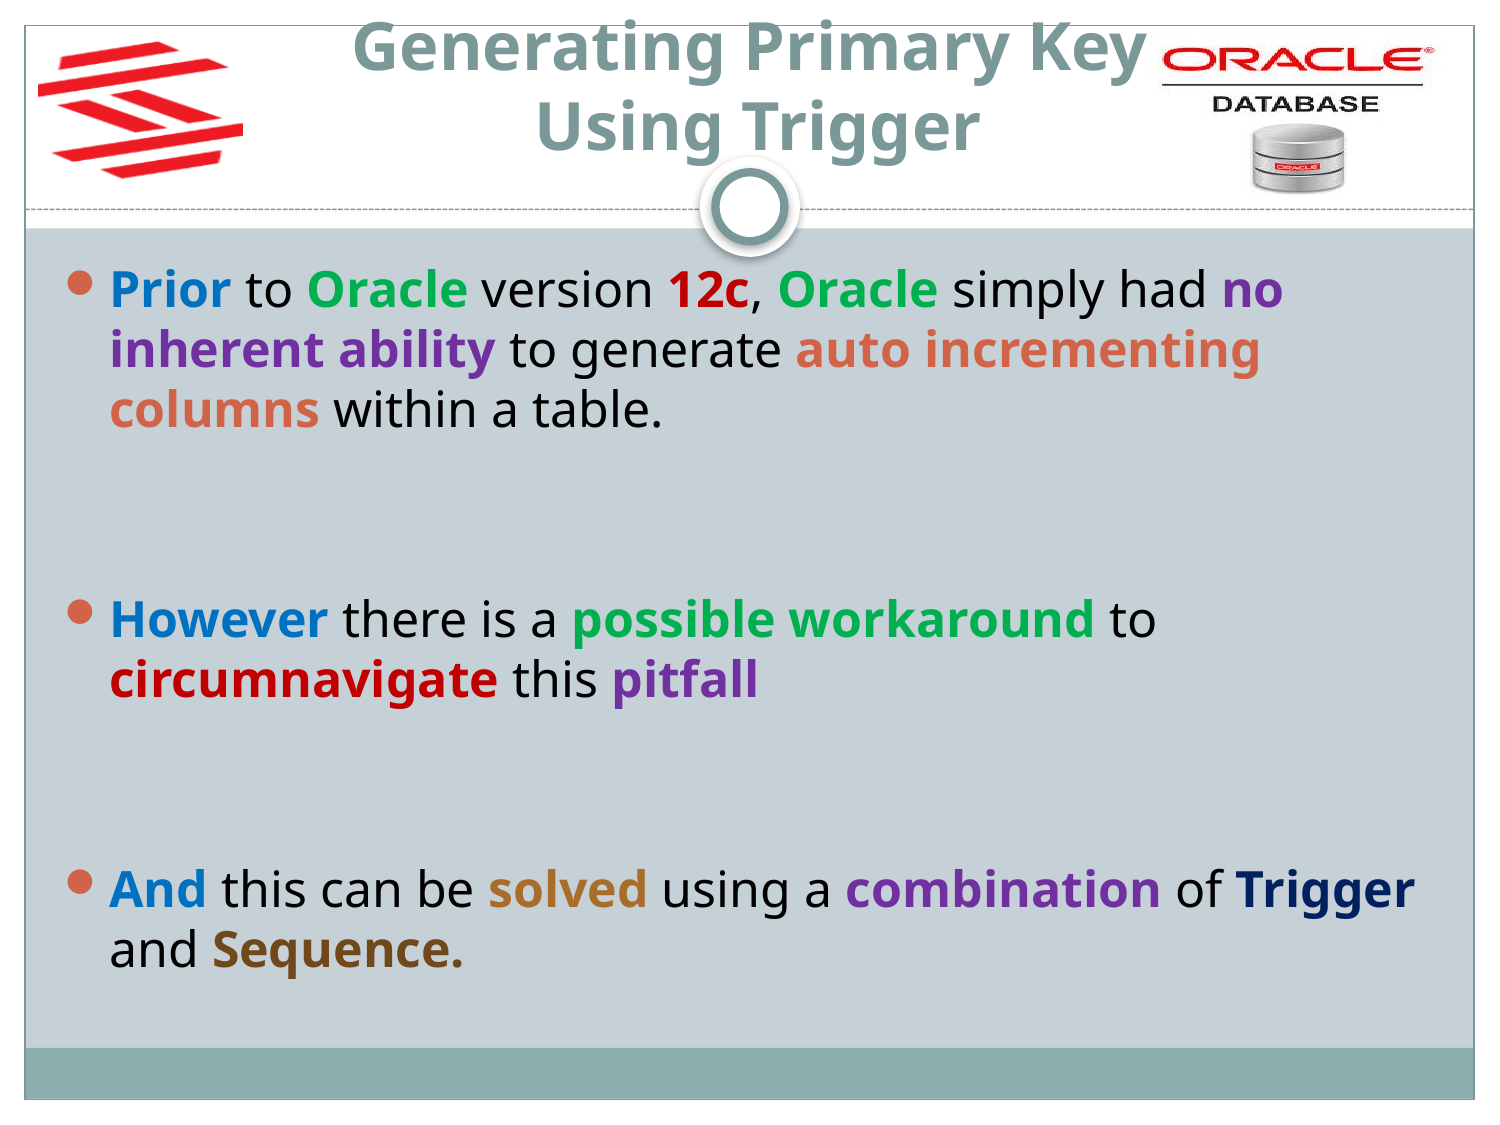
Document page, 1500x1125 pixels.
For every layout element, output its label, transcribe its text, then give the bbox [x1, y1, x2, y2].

list Prior to Oracle version 12c, Oracle simply had no inherent ability to generate auto incrementing columns within a table. However there is a possible workaround to circumnavigate this pitfall And this can be solved using a combination of Trigger and Sequence. [49, 250, 1445, 1047]
title Generating Primary Key Using Trigger [248, 46, 1141, 172]
picture [1148, 34, 1453, 200]
picture [37, 40, 243, 185]
